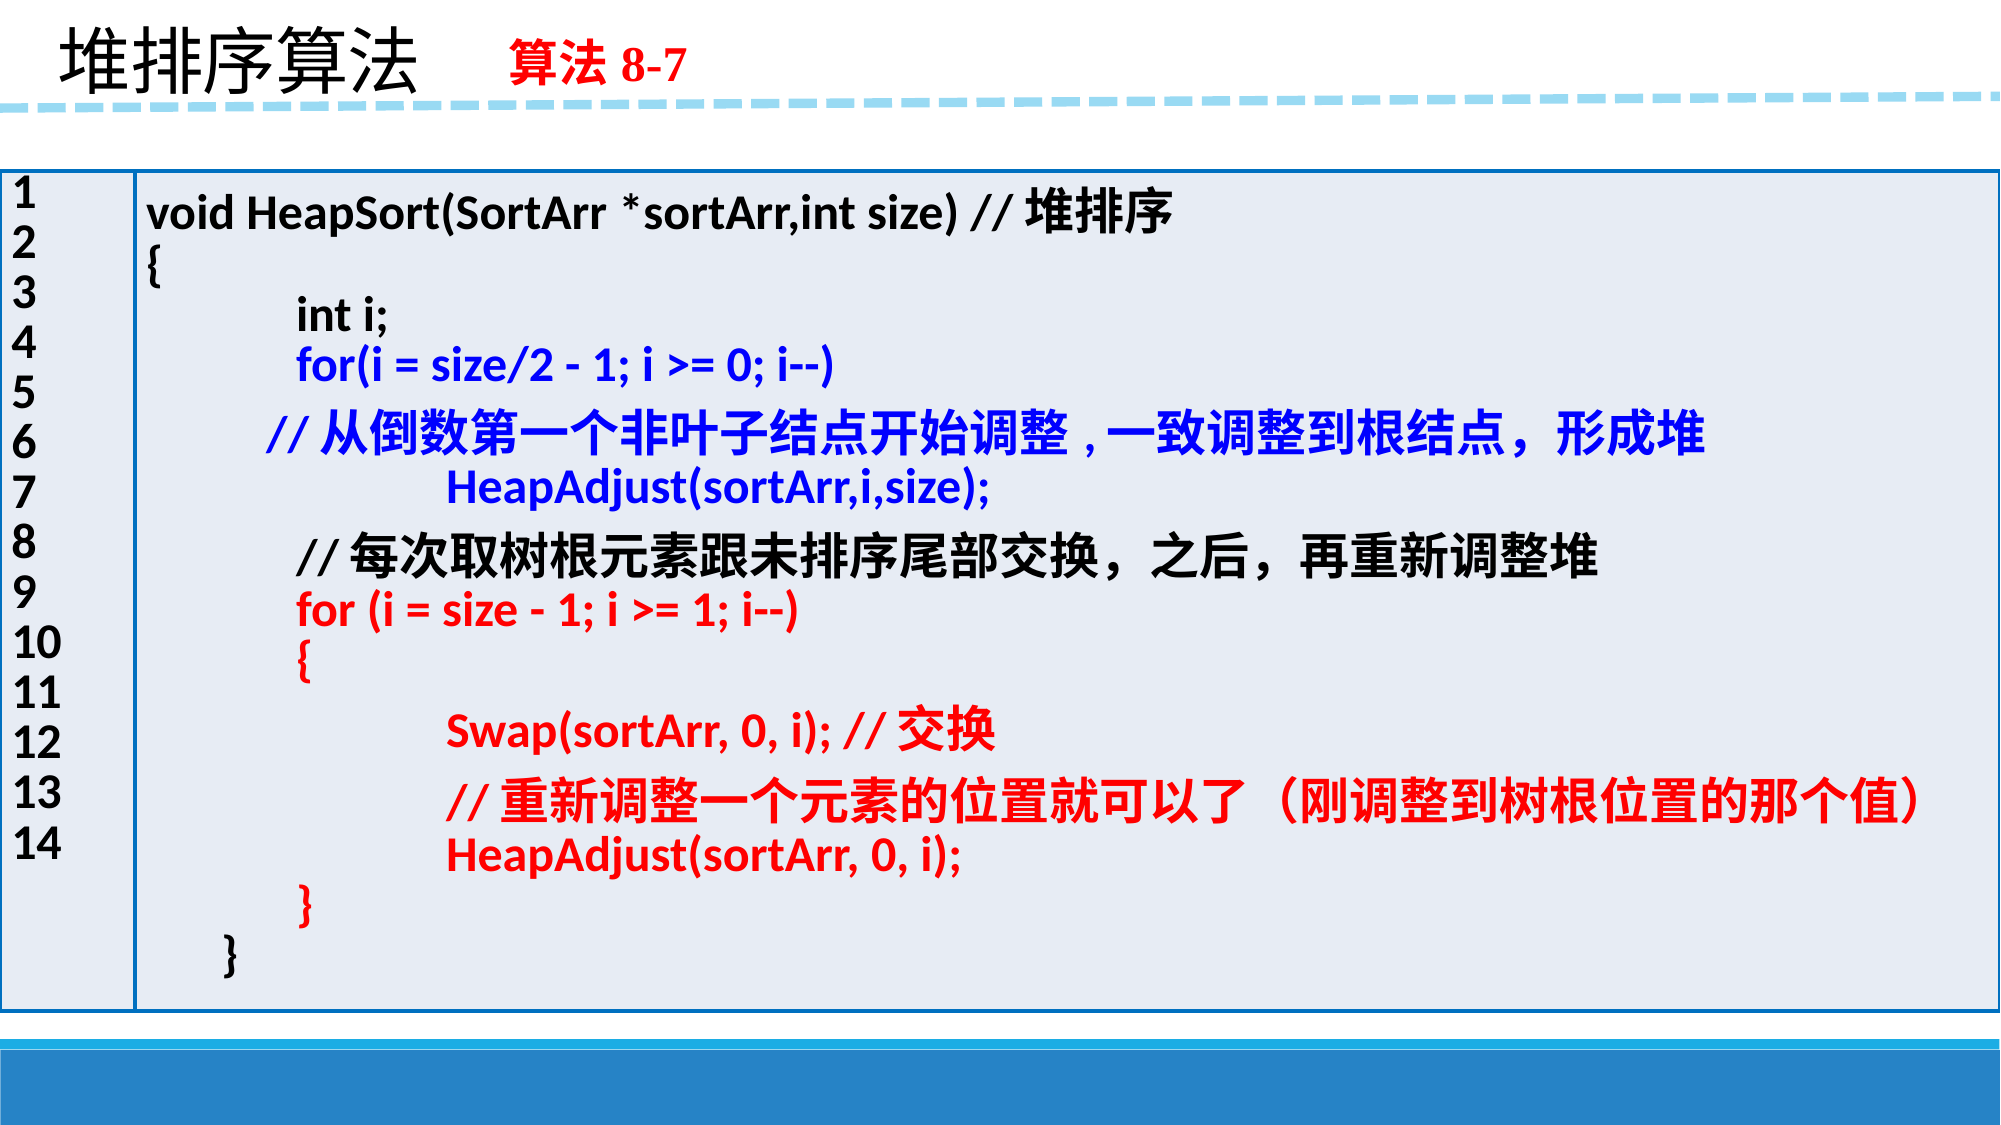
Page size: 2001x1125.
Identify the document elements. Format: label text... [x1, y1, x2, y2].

text_box 堆排序算法 [43, 21, 792, 92]
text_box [0, 95, 2000, 109]
table_header void HeapSort(SortArr *sortArr,int size) //堆排序 { int i; for(i = size/2 - 1; i >= 0; i--) //从倒数第一个非叶子结点开始调整,一致调整到根结点，形成堆 HeapAdjust(sortArr,i,size); //每次取树根元素跟未排序尾部交换，之后，再重新调整堆 for (i = size - 1; i >= 1; i--) { Swap(sortArr, 0, i); //交换 //重新调整一个元素的位置就可以了（刚调整到树根位置的那个值） HeapAdjust(sortArr, 0, i); } } [137, 173, 1998, 1009]
table_header 1 2 3 4 5 6 7 8 9 10 11 12 13 14 [2, 173, 133, 1009]
